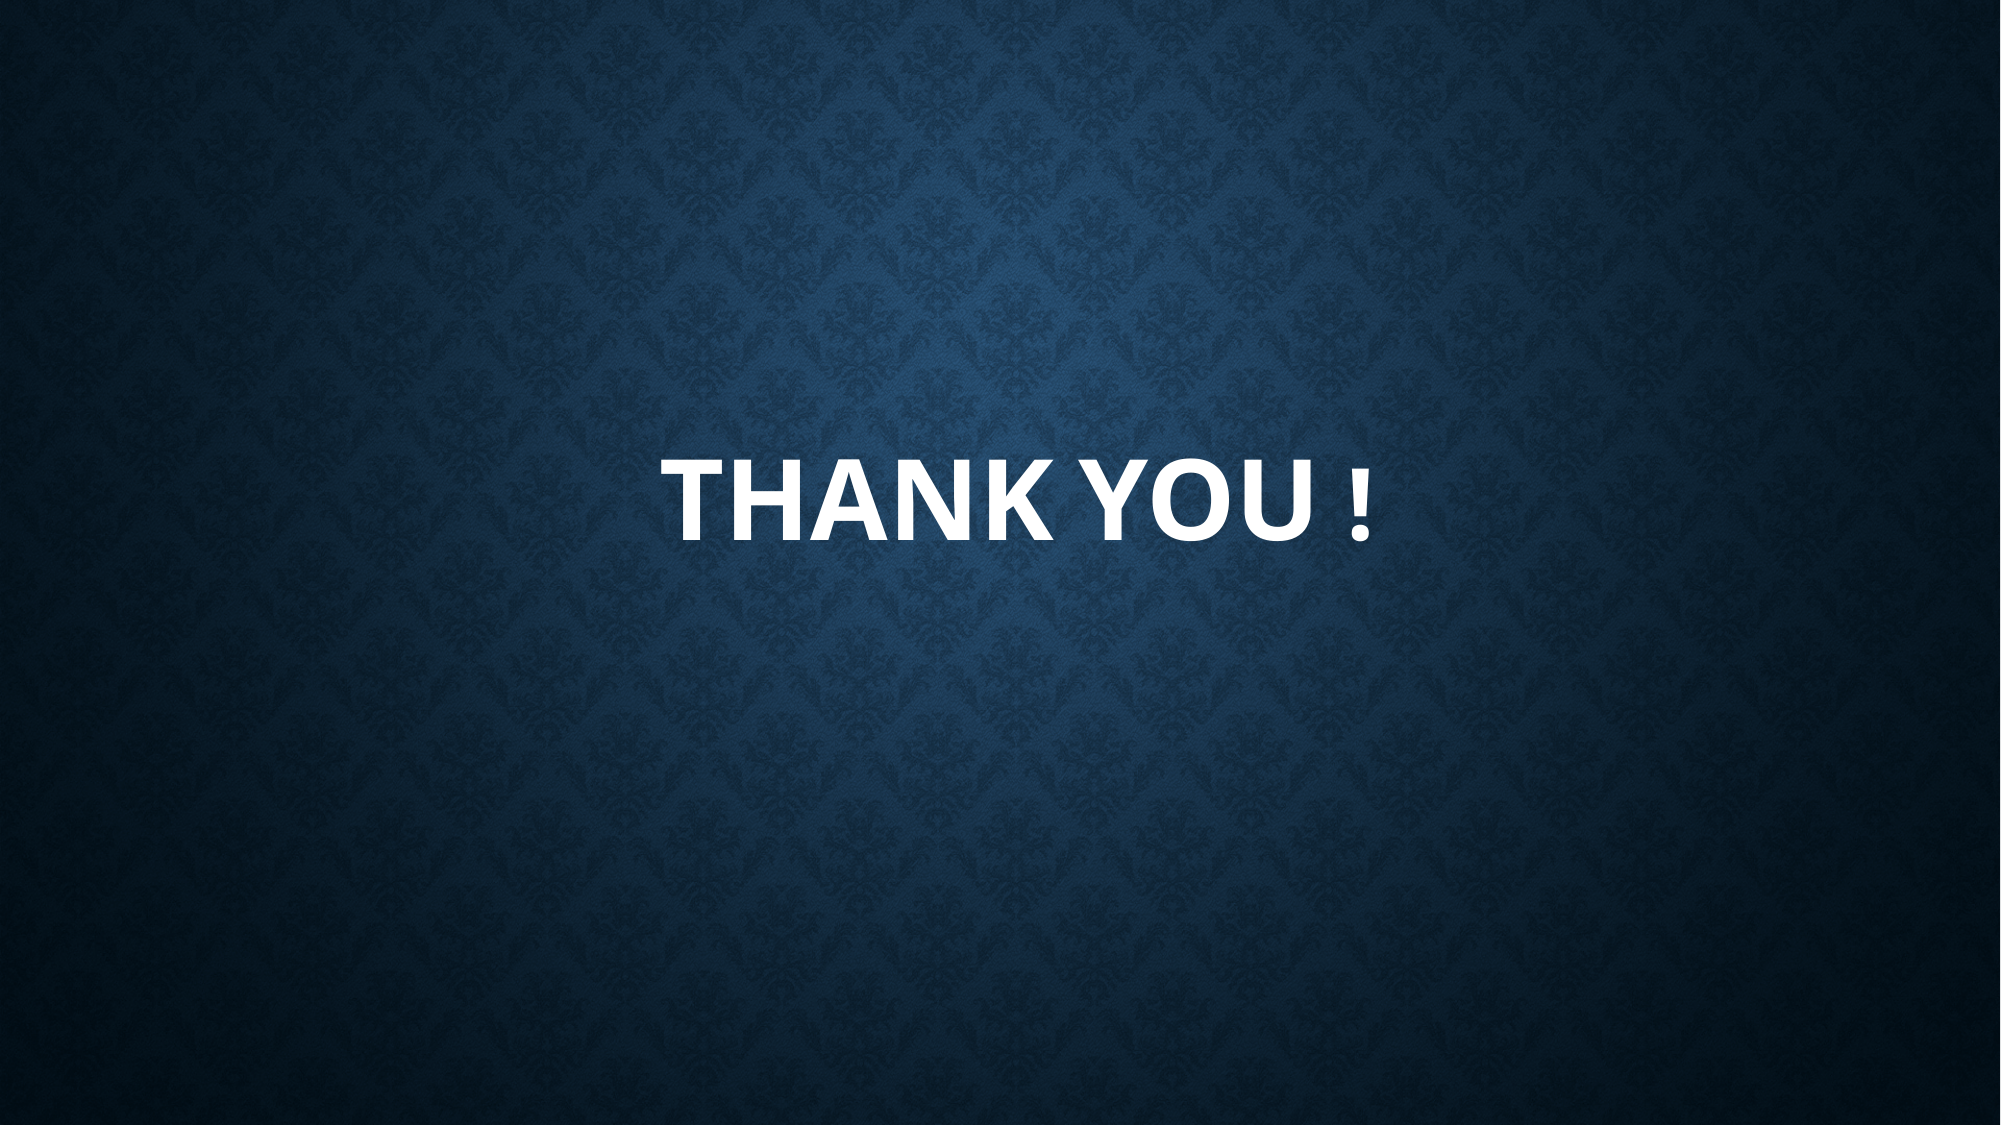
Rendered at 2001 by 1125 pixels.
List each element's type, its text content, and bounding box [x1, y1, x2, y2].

title THANK YOU ! [168, 395, 1867, 614]
